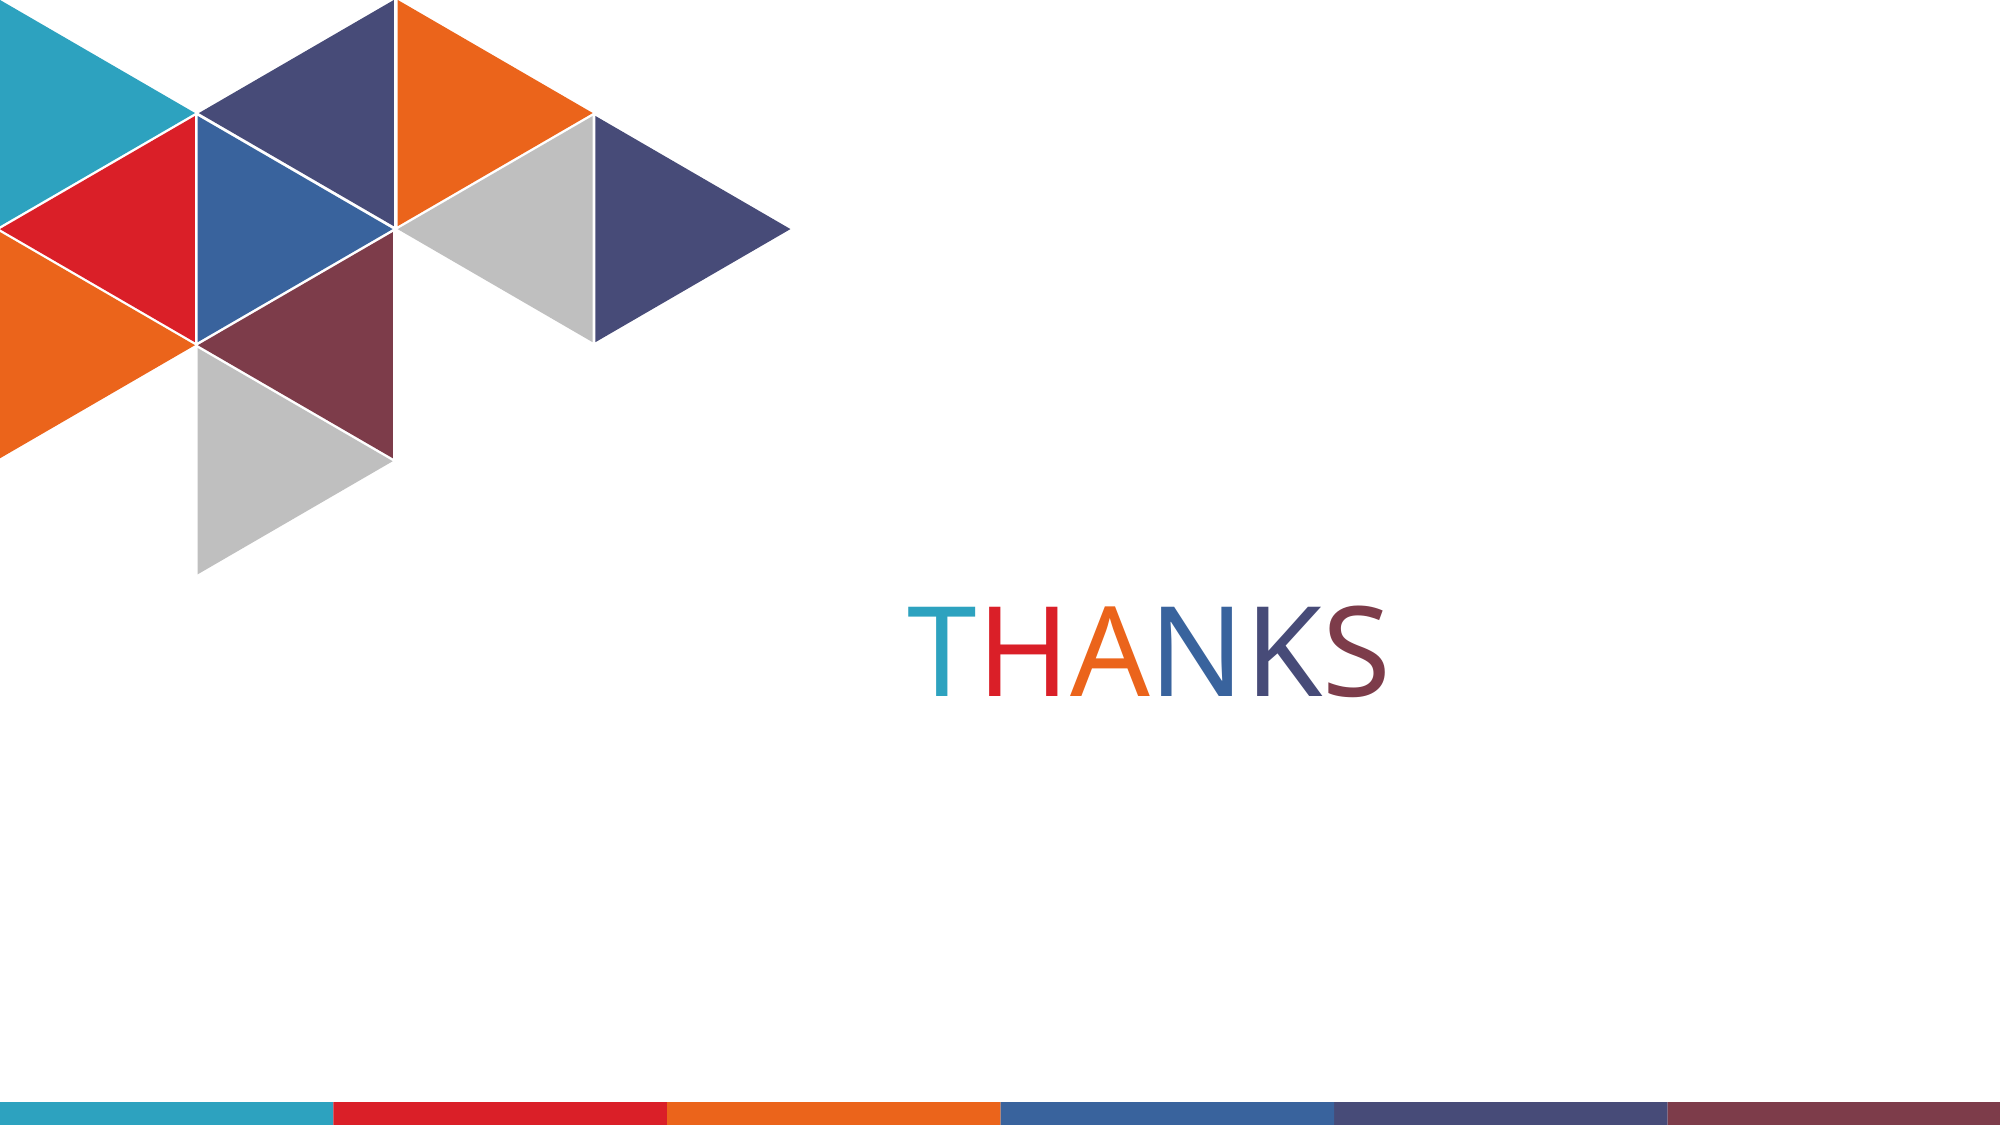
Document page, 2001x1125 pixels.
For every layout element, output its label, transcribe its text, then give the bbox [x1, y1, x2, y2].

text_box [0, 1101, 2000, 1125]
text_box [0, 0, 791, 575]
text_box THANKS [892, 564, 1753, 730]
